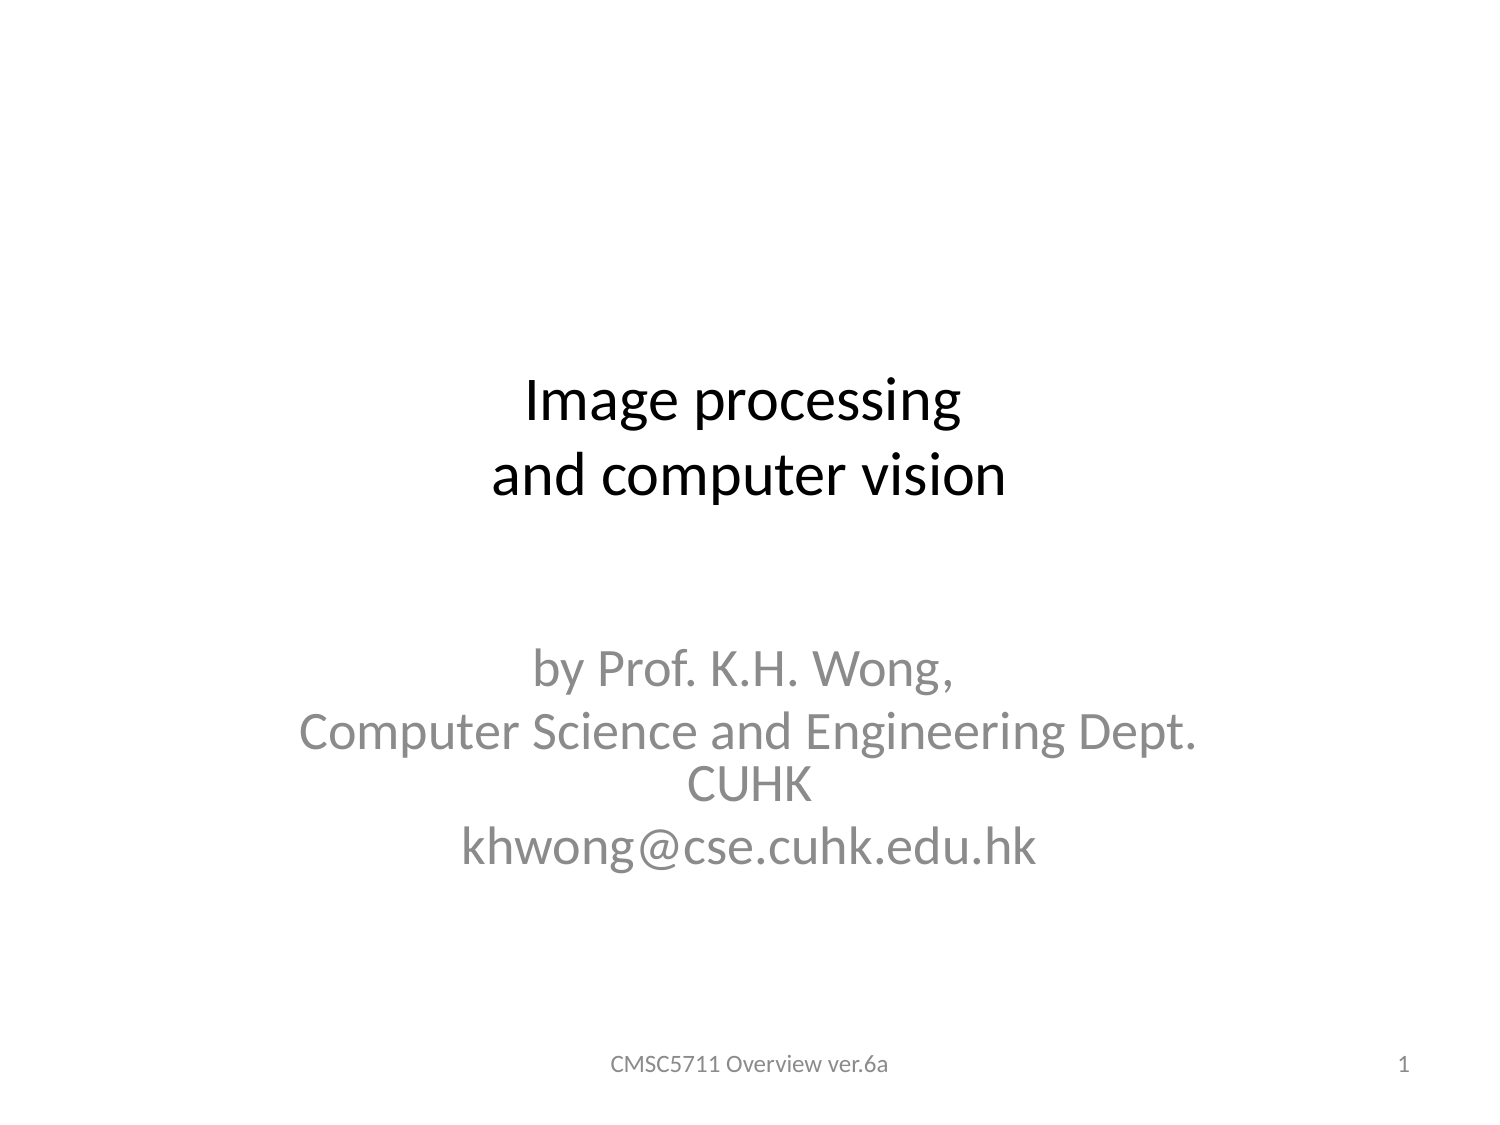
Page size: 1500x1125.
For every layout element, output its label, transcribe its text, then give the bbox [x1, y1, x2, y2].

slide_number 1 [1074, 1025, 1425, 1100]
title Image processing and computer vision [112, 349, 1388, 591]
subtitle by Prof. K.H. Wong, Computer Science and Engineering Dept. CUHK khwong@cse.cuhk.edu.hk [225, 637, 1275, 925]
footer CMSC5711 Overview ver.6a [512, 1025, 988, 1100]
